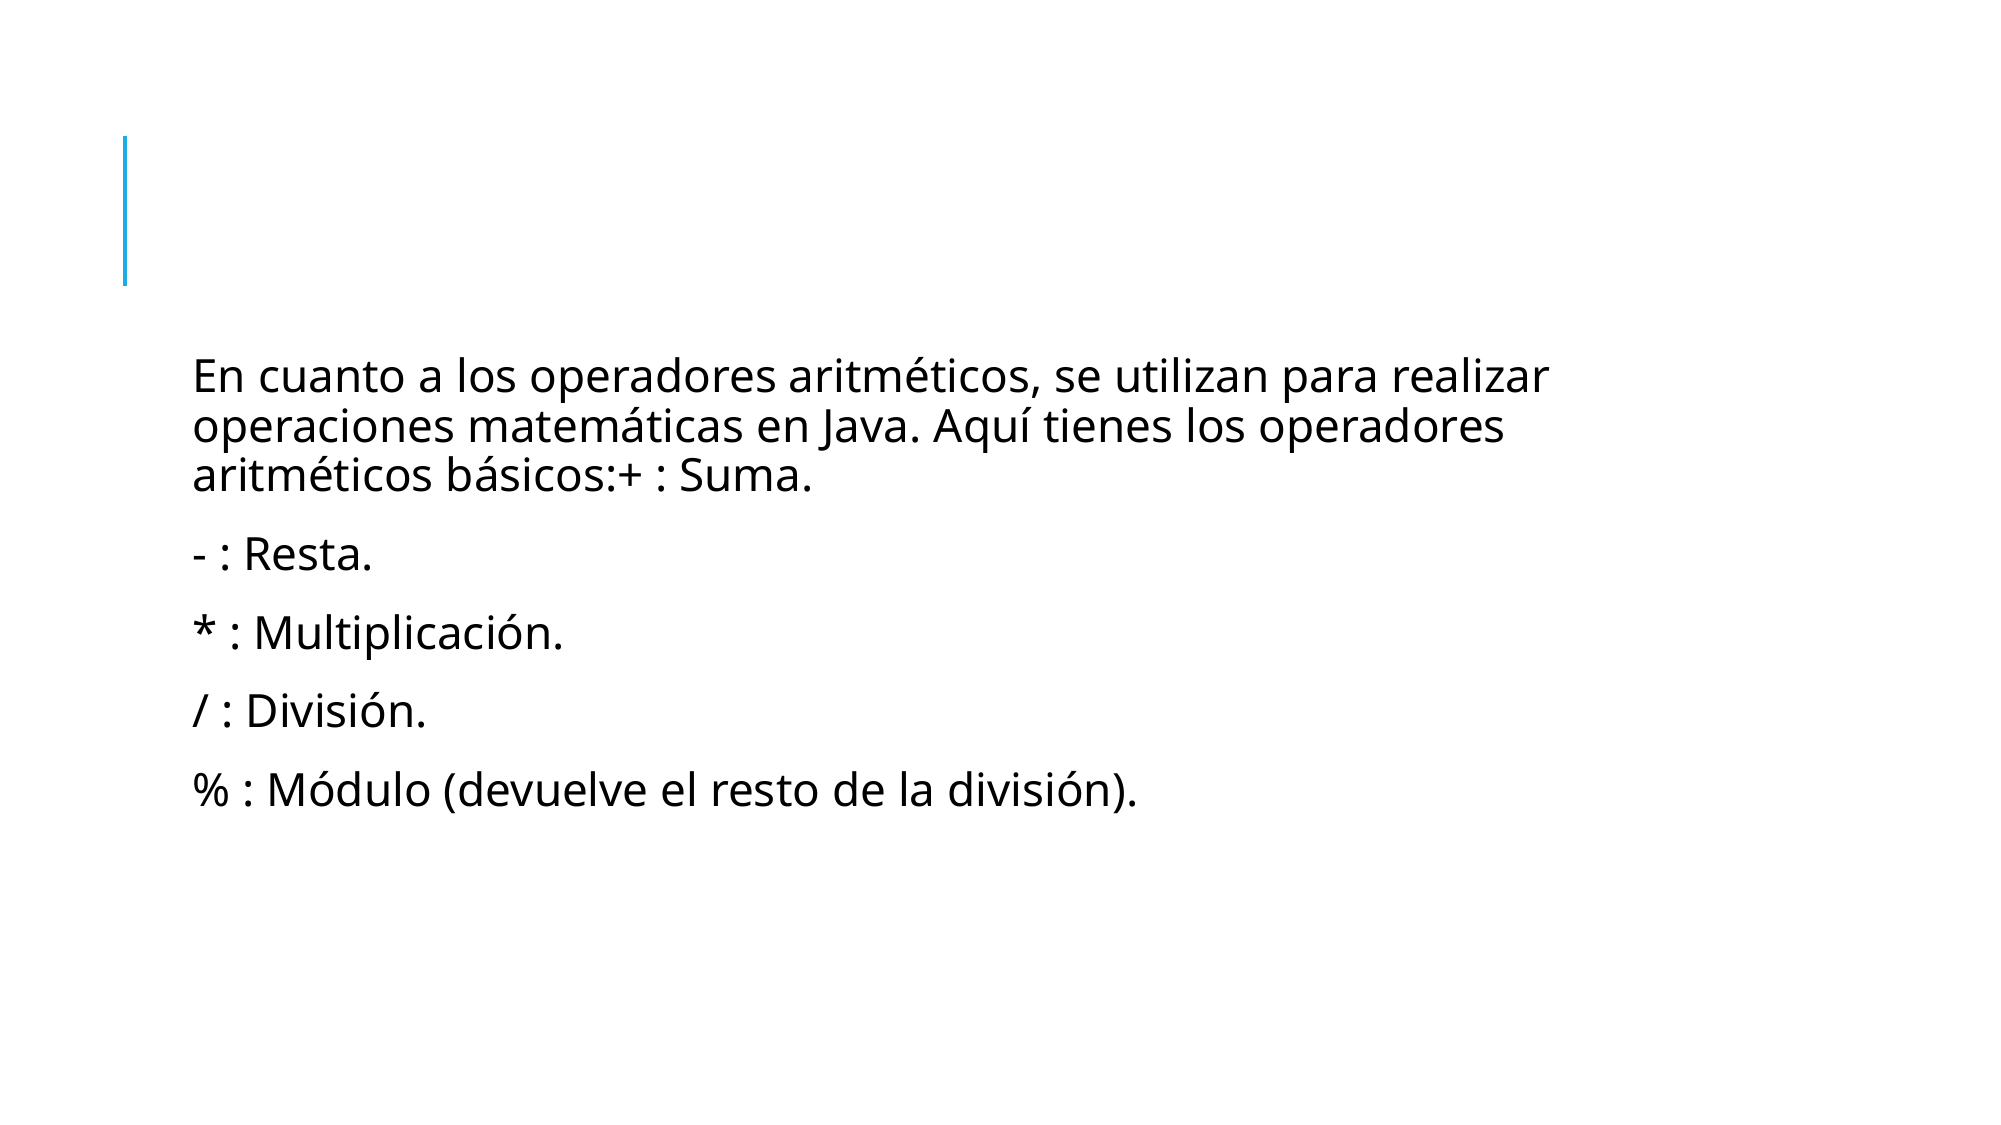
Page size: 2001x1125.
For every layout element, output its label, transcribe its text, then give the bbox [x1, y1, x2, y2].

list En cuanto a los operadores aritméticos, se utilizan para realizar operaciones matemáticas en Java. Aquí tienes los operadores aritméticos básicos:+ : Suma. - : Resta. * : Multiplicación. / : División. % : Módulo (devuelve el resto de la división). [170, 183, 1765, 844]
